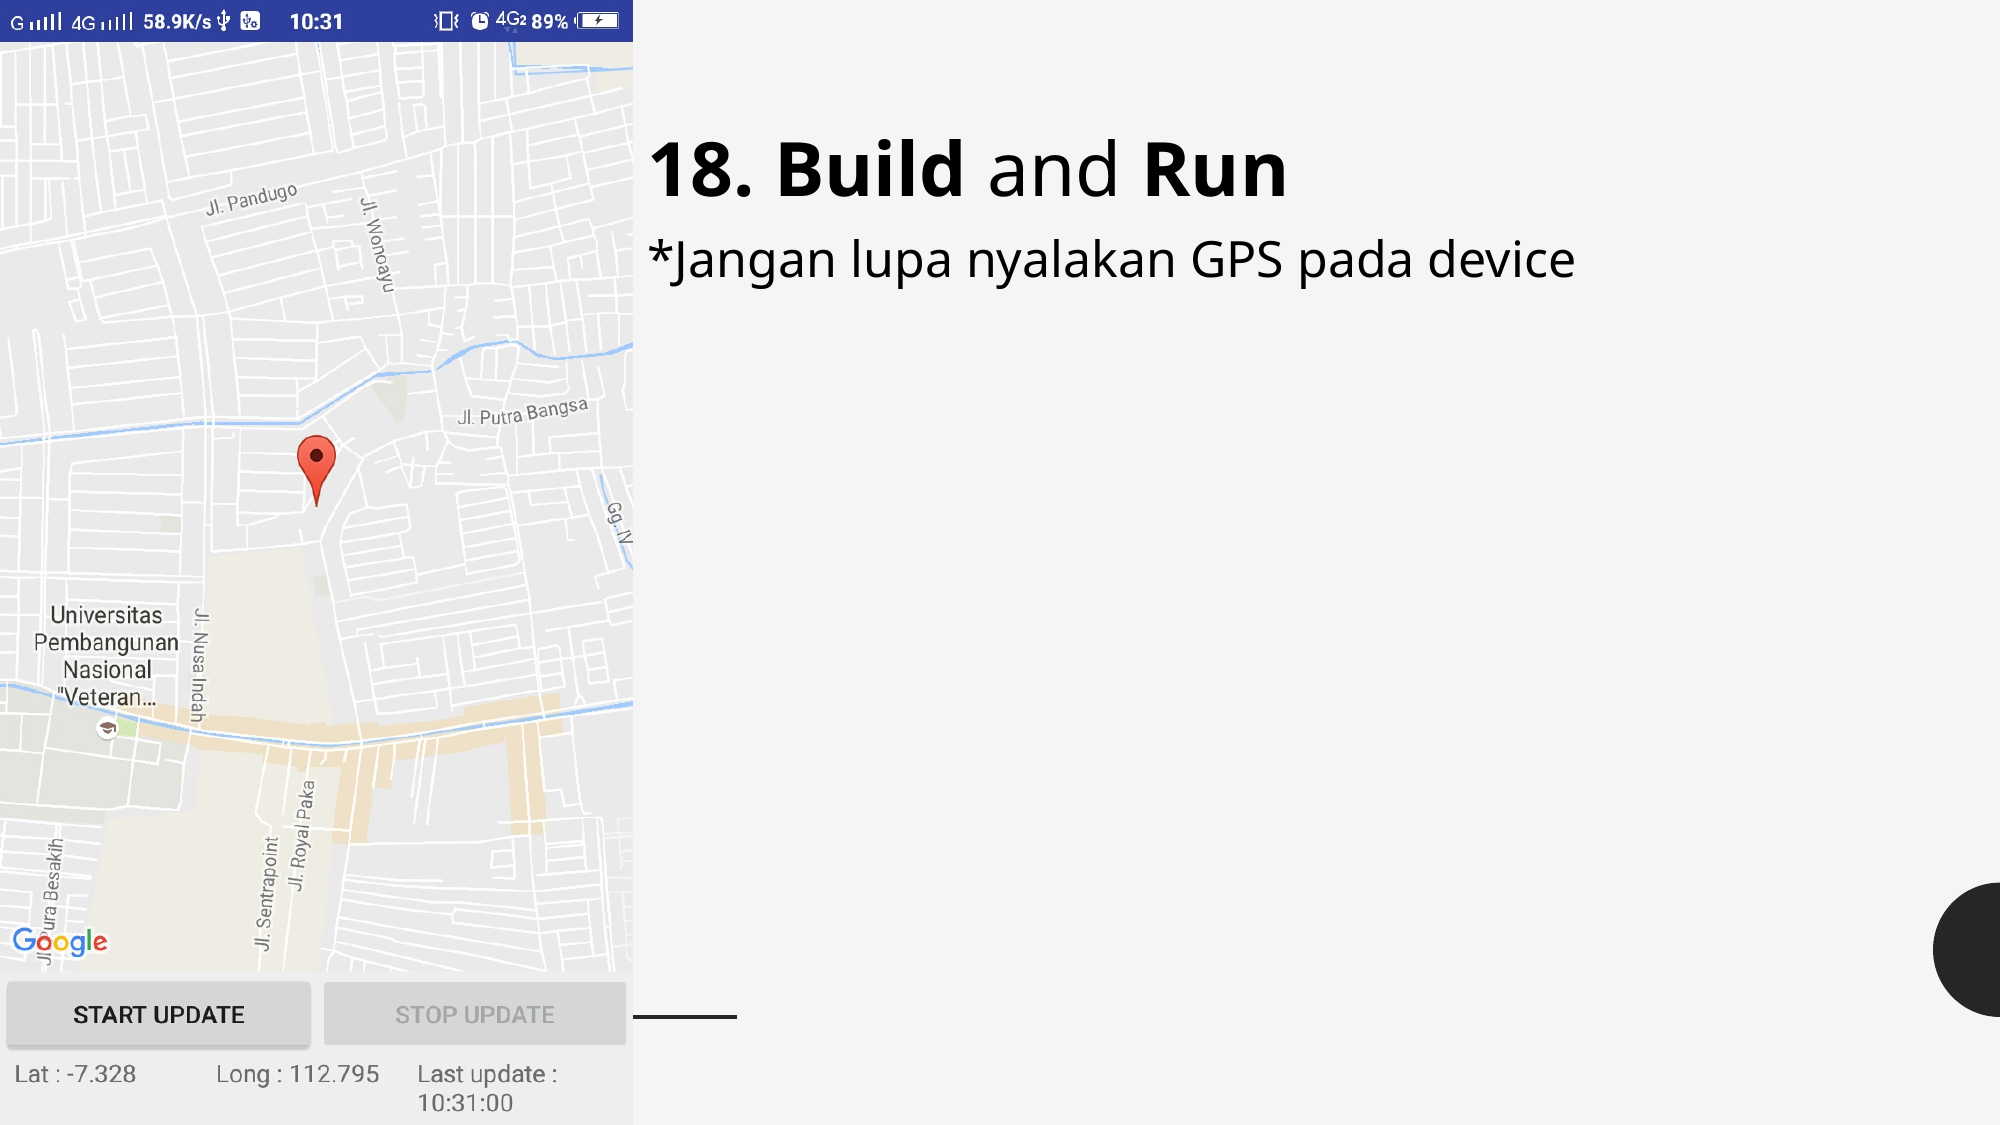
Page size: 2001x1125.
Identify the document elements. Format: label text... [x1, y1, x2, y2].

text_box *Jangan lupa nyalakan GPS pada device [633, 220, 1899, 295]
picture [0, 0, 633, 1125]
text_box 18. Build and Run [633, 114, 1899, 219]
